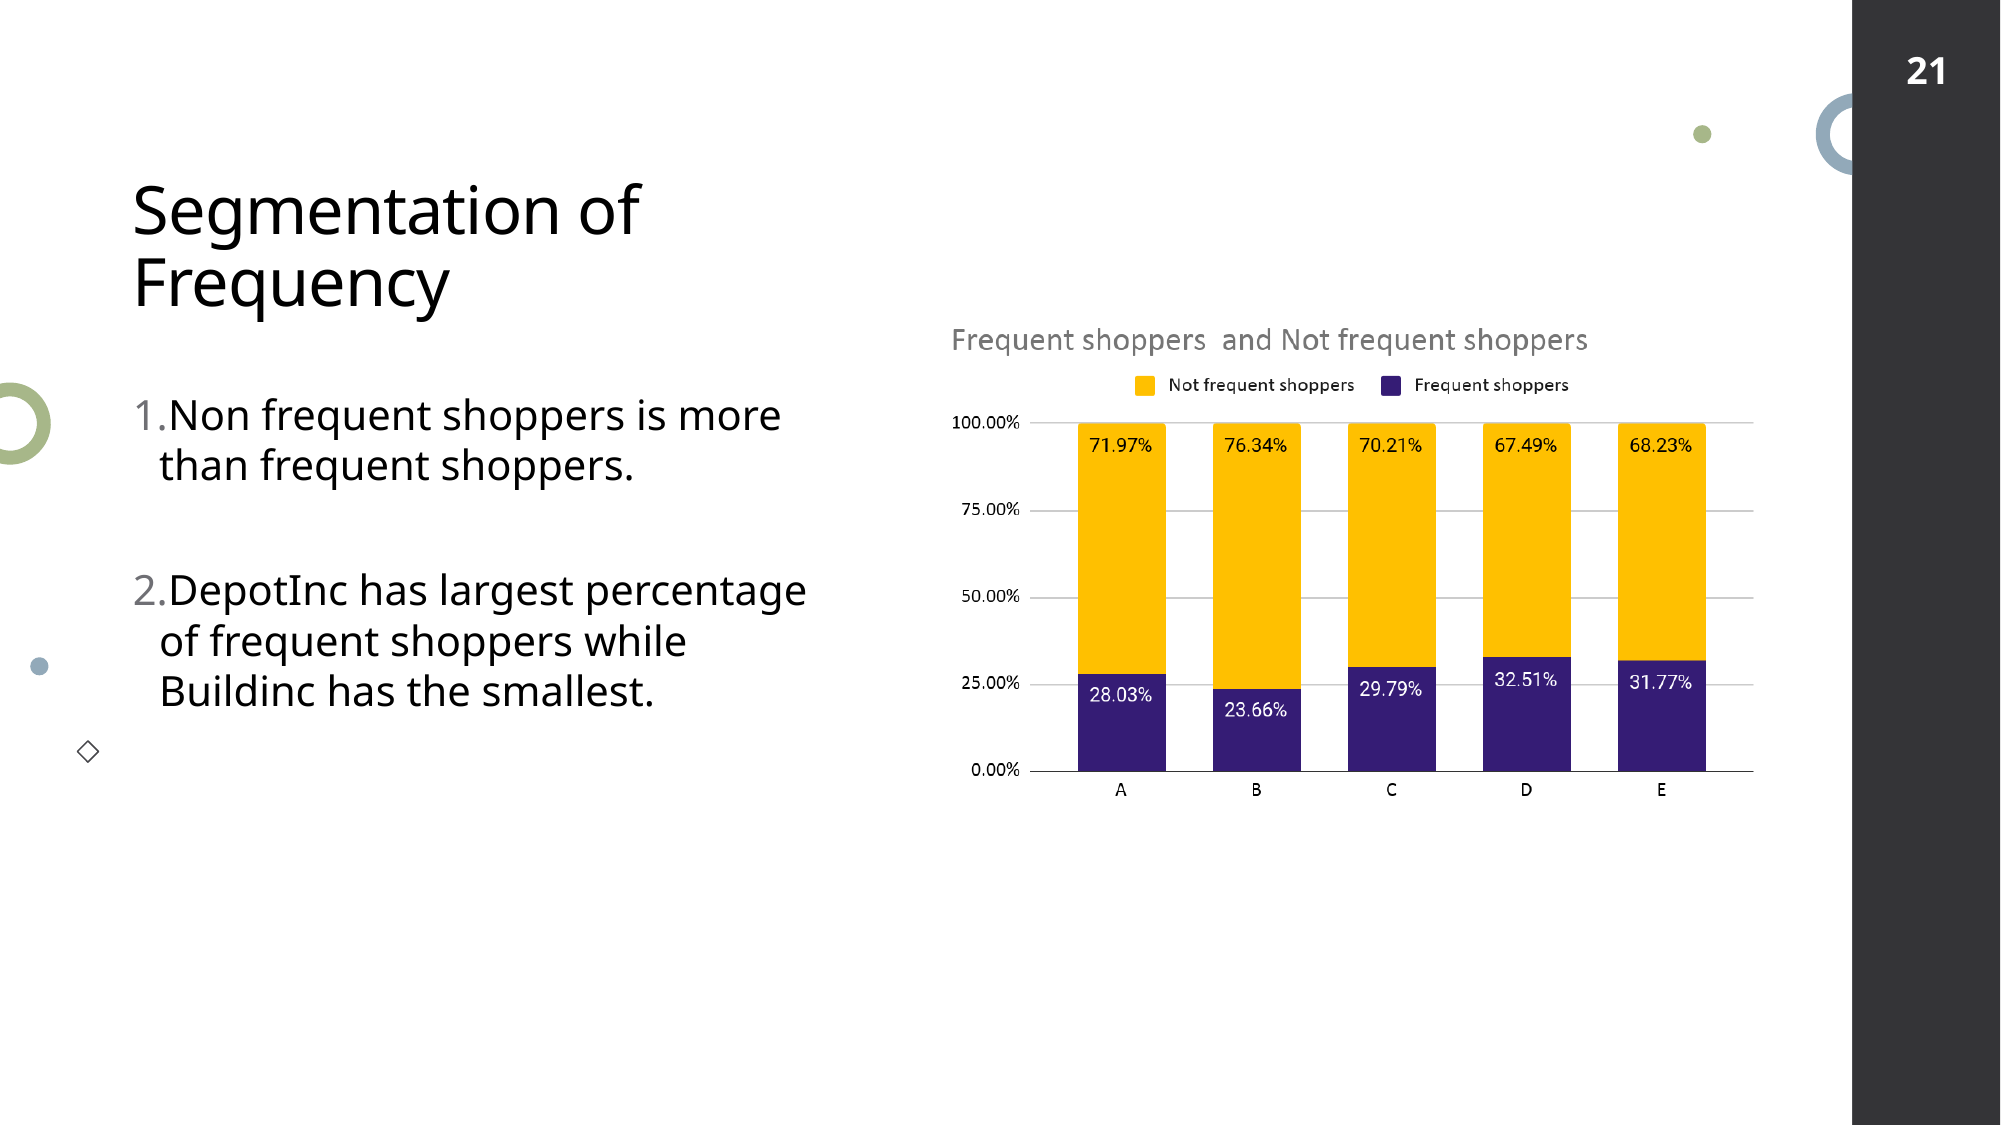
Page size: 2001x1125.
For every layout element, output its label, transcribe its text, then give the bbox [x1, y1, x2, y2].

text_box 21 [1891, 39, 1969, 100]
title Segmentation of Frequency [117, 111, 862, 329]
text_box [1851, 0, 2000, 1125]
text_box Non frequent shoppers is more than frequent shoppers. DepotInc has largest percentage of frequent shoppers while Buildinc has the smallest. [117, 381, 862, 1014]
picture [923, 298, 1779, 827]
